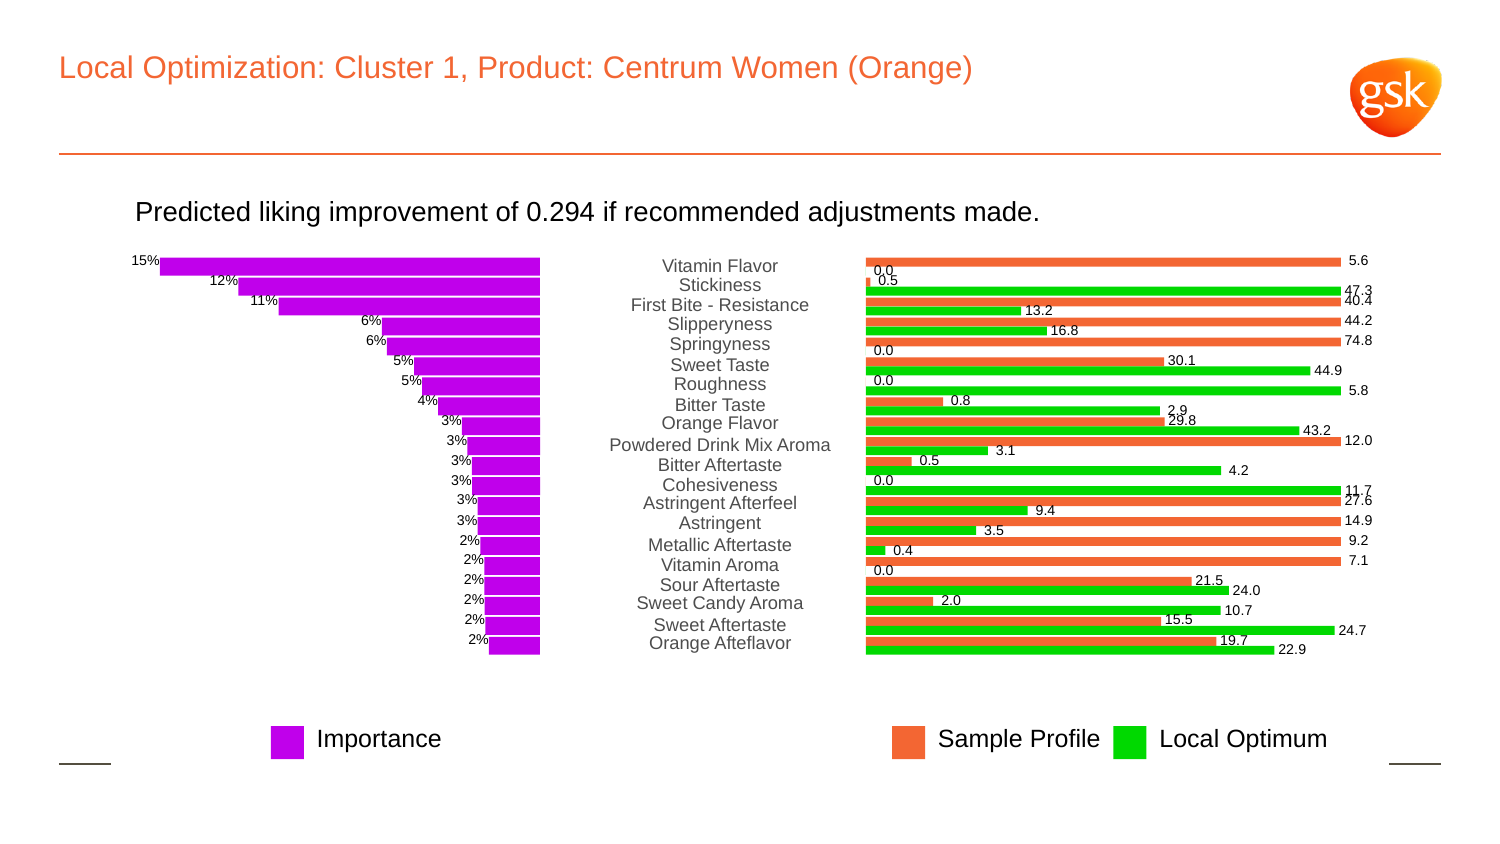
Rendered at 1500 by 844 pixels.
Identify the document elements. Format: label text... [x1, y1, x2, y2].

title Local Optimization: Cluster 1, Product: Centrum Women (Orange) [58, 47, 1302, 86]
picture [1333, 38, 1457, 157]
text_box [112, 194, 1388, 796]
